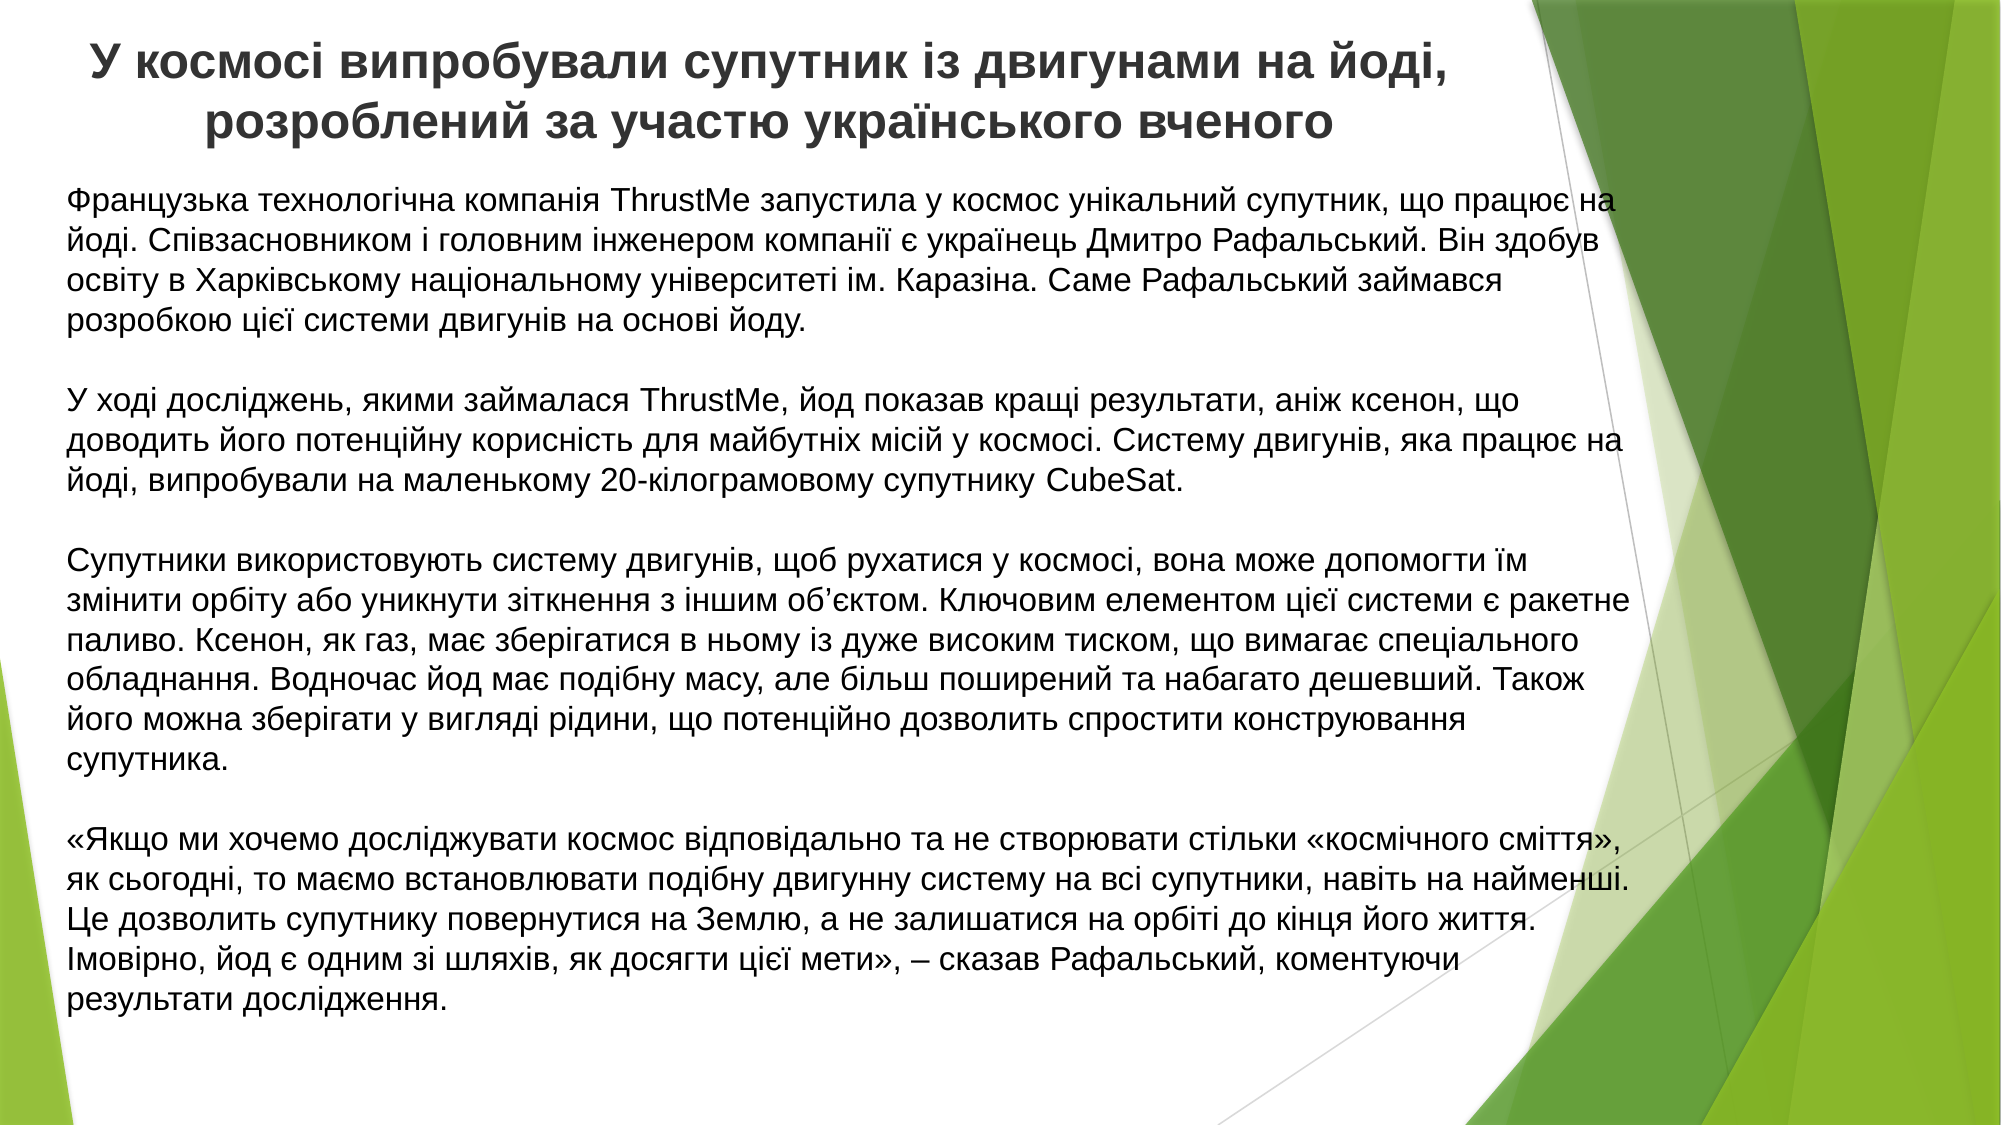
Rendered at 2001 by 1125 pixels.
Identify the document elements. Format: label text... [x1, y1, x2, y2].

text_box У космосі випробували супутник із двигунами на йоді, розроблений за участю українського вченого [0, 20, 1558, 156]
text_box Французька технологічна компанія ThrustMe запустила у космос унікальний супутник, що працює на йоді. Співзасновником і головним інженером компанії є українець Дмитро Рафальський. Він здобув освіту в Харківському національному університеті ім. Каразіна. Саме Рафальський займався розробкою цієї системи двигунів на основі йоду. У ході досліджень, якими займалася ThrustMe, йод показав кращі результати, аніж ксенон, що доводить його потенційну корисність для майбутніх місій у космосі. Систему двигунів, яка працює на йоді, випробували на маленькому 20-кілограмовому супутнику CubeSat. Супутники використовують систему двигунів, щоб рухатися у космосі, вона може допомогти їм змінити орбіту або уникнути зіткнення з іншим об’єктом. Ключовим елементом цієї системи є ракетне паливо. Ксенон, як газ, має зберігатися в ньому із дуже високим тиском, що вимагає спеціального обладнання. Водночас йод має подібну масу, але більш поширений та набагато дешевший. Також його можна зберігати у вигляді рідини, що потенційно дозволить спростити конструювання супутника. «Якщо ми хочемо досліджувати космос відповідально та не створювати стільки «космічного сміття», як сьогодні, то маємо встановлювати подібну двигунну систему на всі супутники, навіть на найменші. Це дозволить супутнику повернутися на Землю, а не залишатися на орбіті до кінця його життя. Імовірно, йод є одним зі шляхів, як досягти цієї мети», – сказав Рафальський, коментуючи результати дослідження. [51, 171, 1652, 1025]
